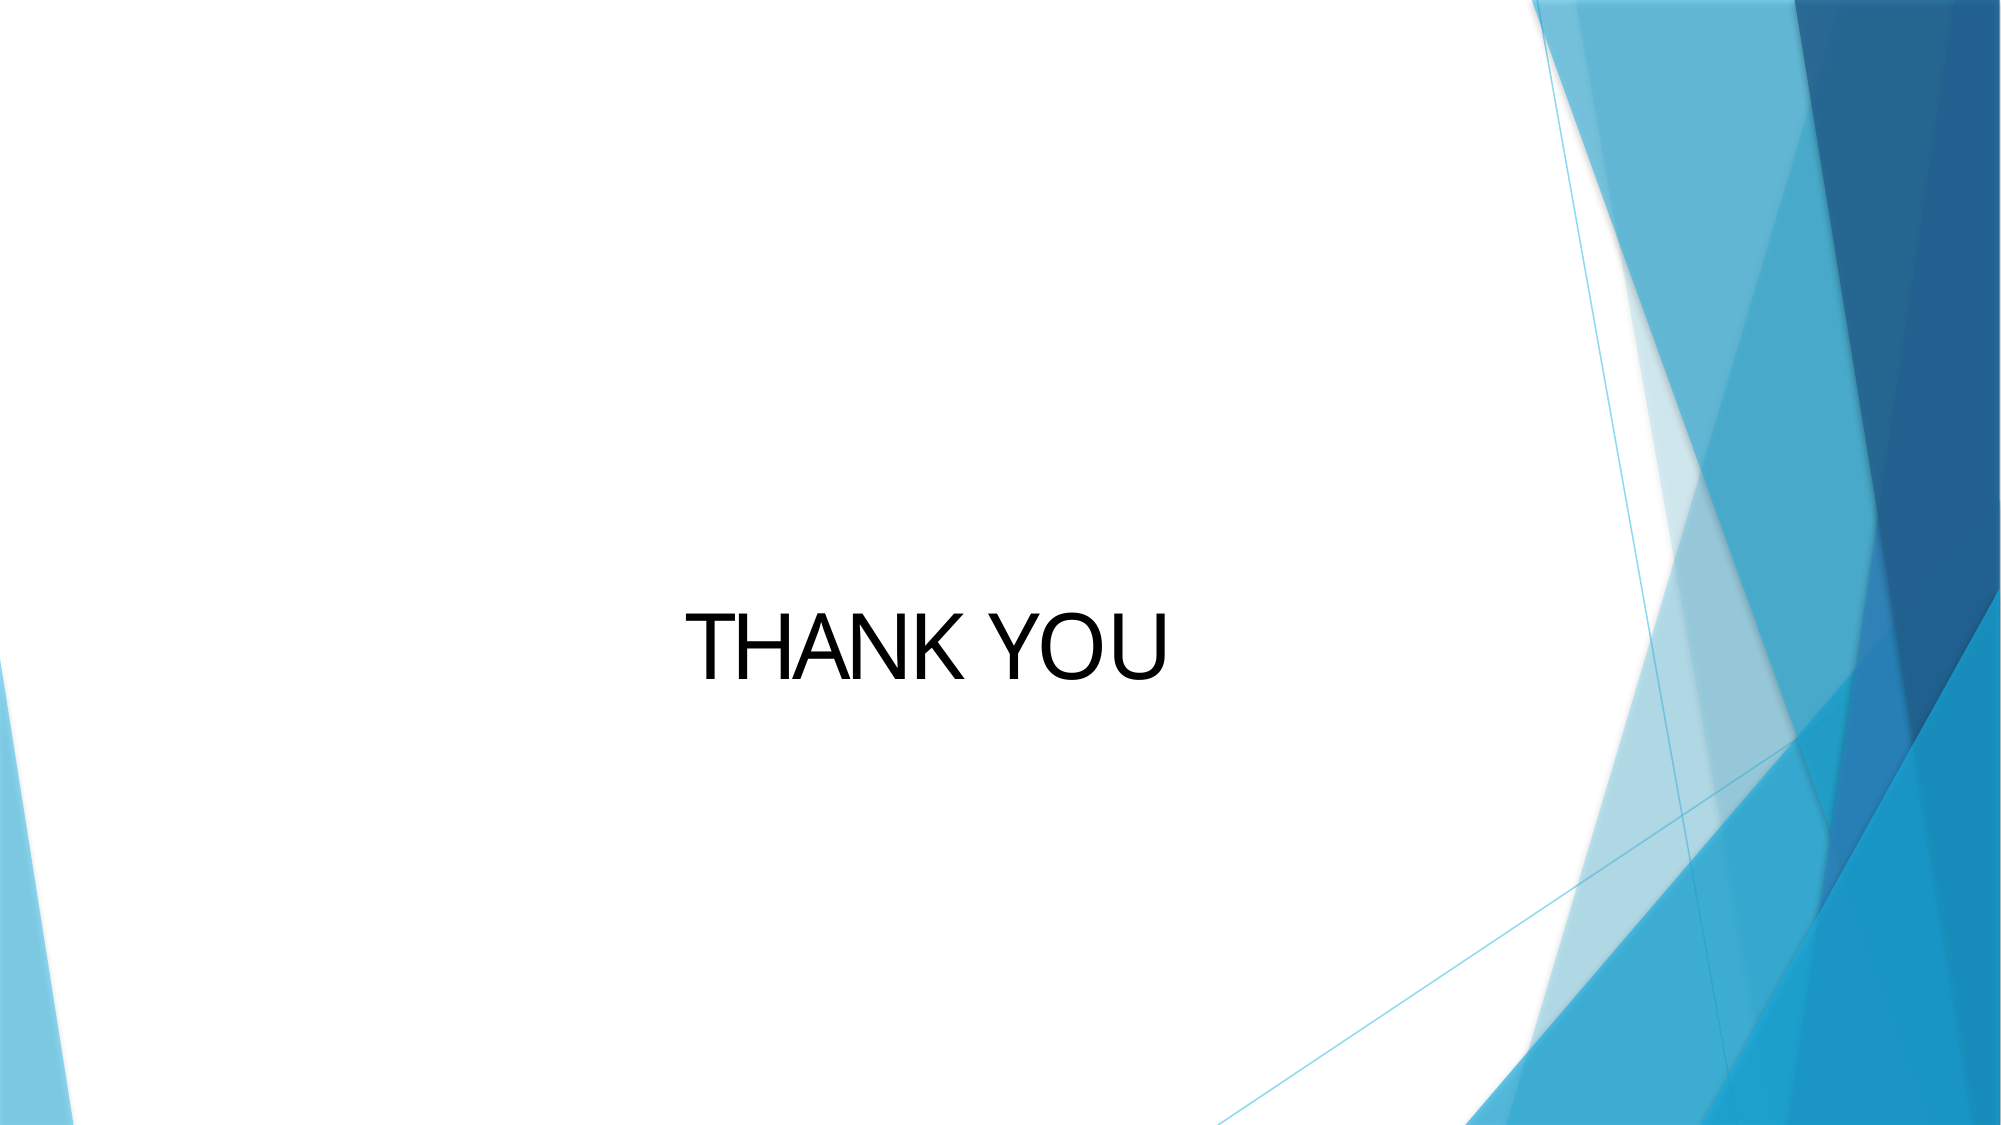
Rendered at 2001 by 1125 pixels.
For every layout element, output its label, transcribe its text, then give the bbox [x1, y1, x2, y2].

title THANK YOU [683, 585, 1200, 776]
